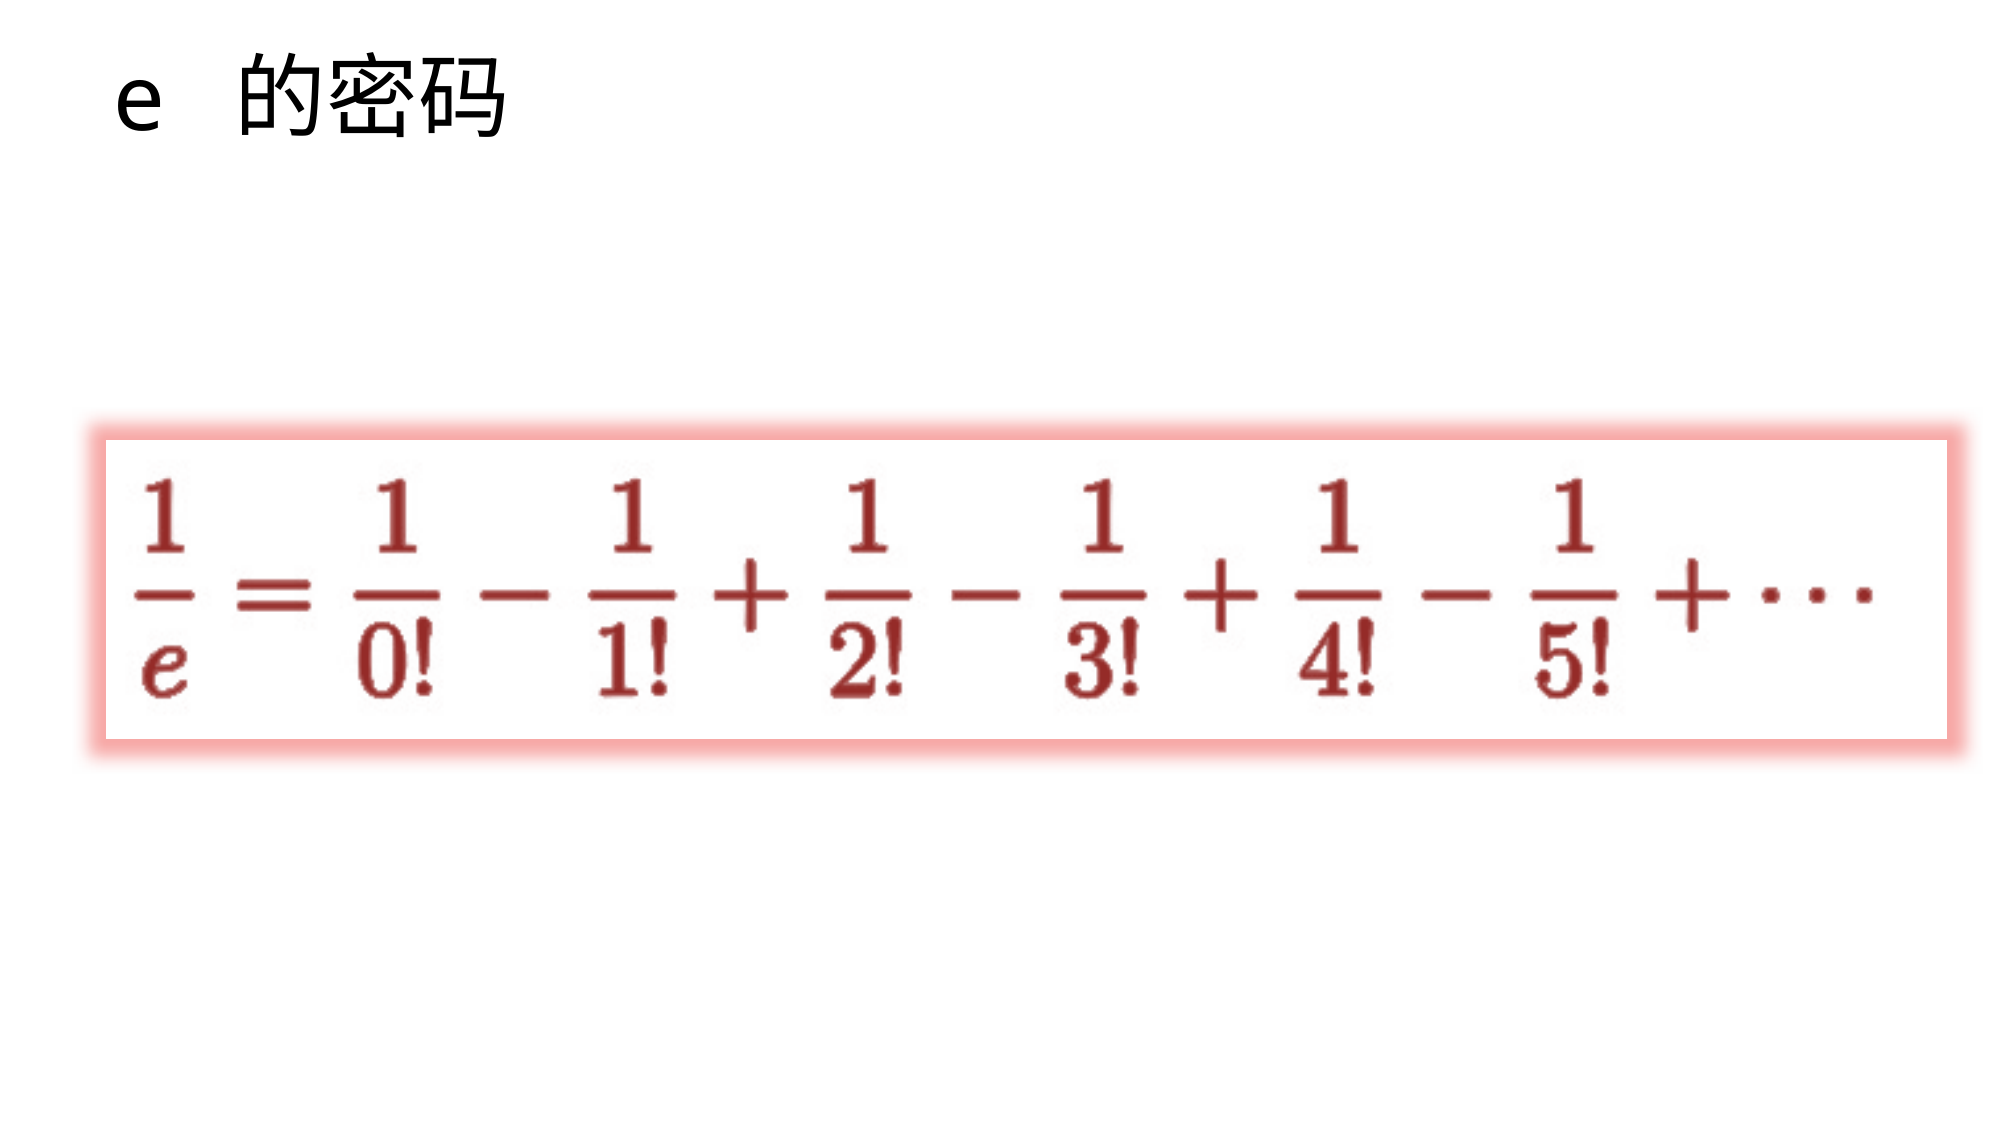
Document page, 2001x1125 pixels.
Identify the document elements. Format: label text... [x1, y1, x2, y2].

picture [105, 440, 1948, 740]
title e 的密码 [75, 0, 1875, 188]
